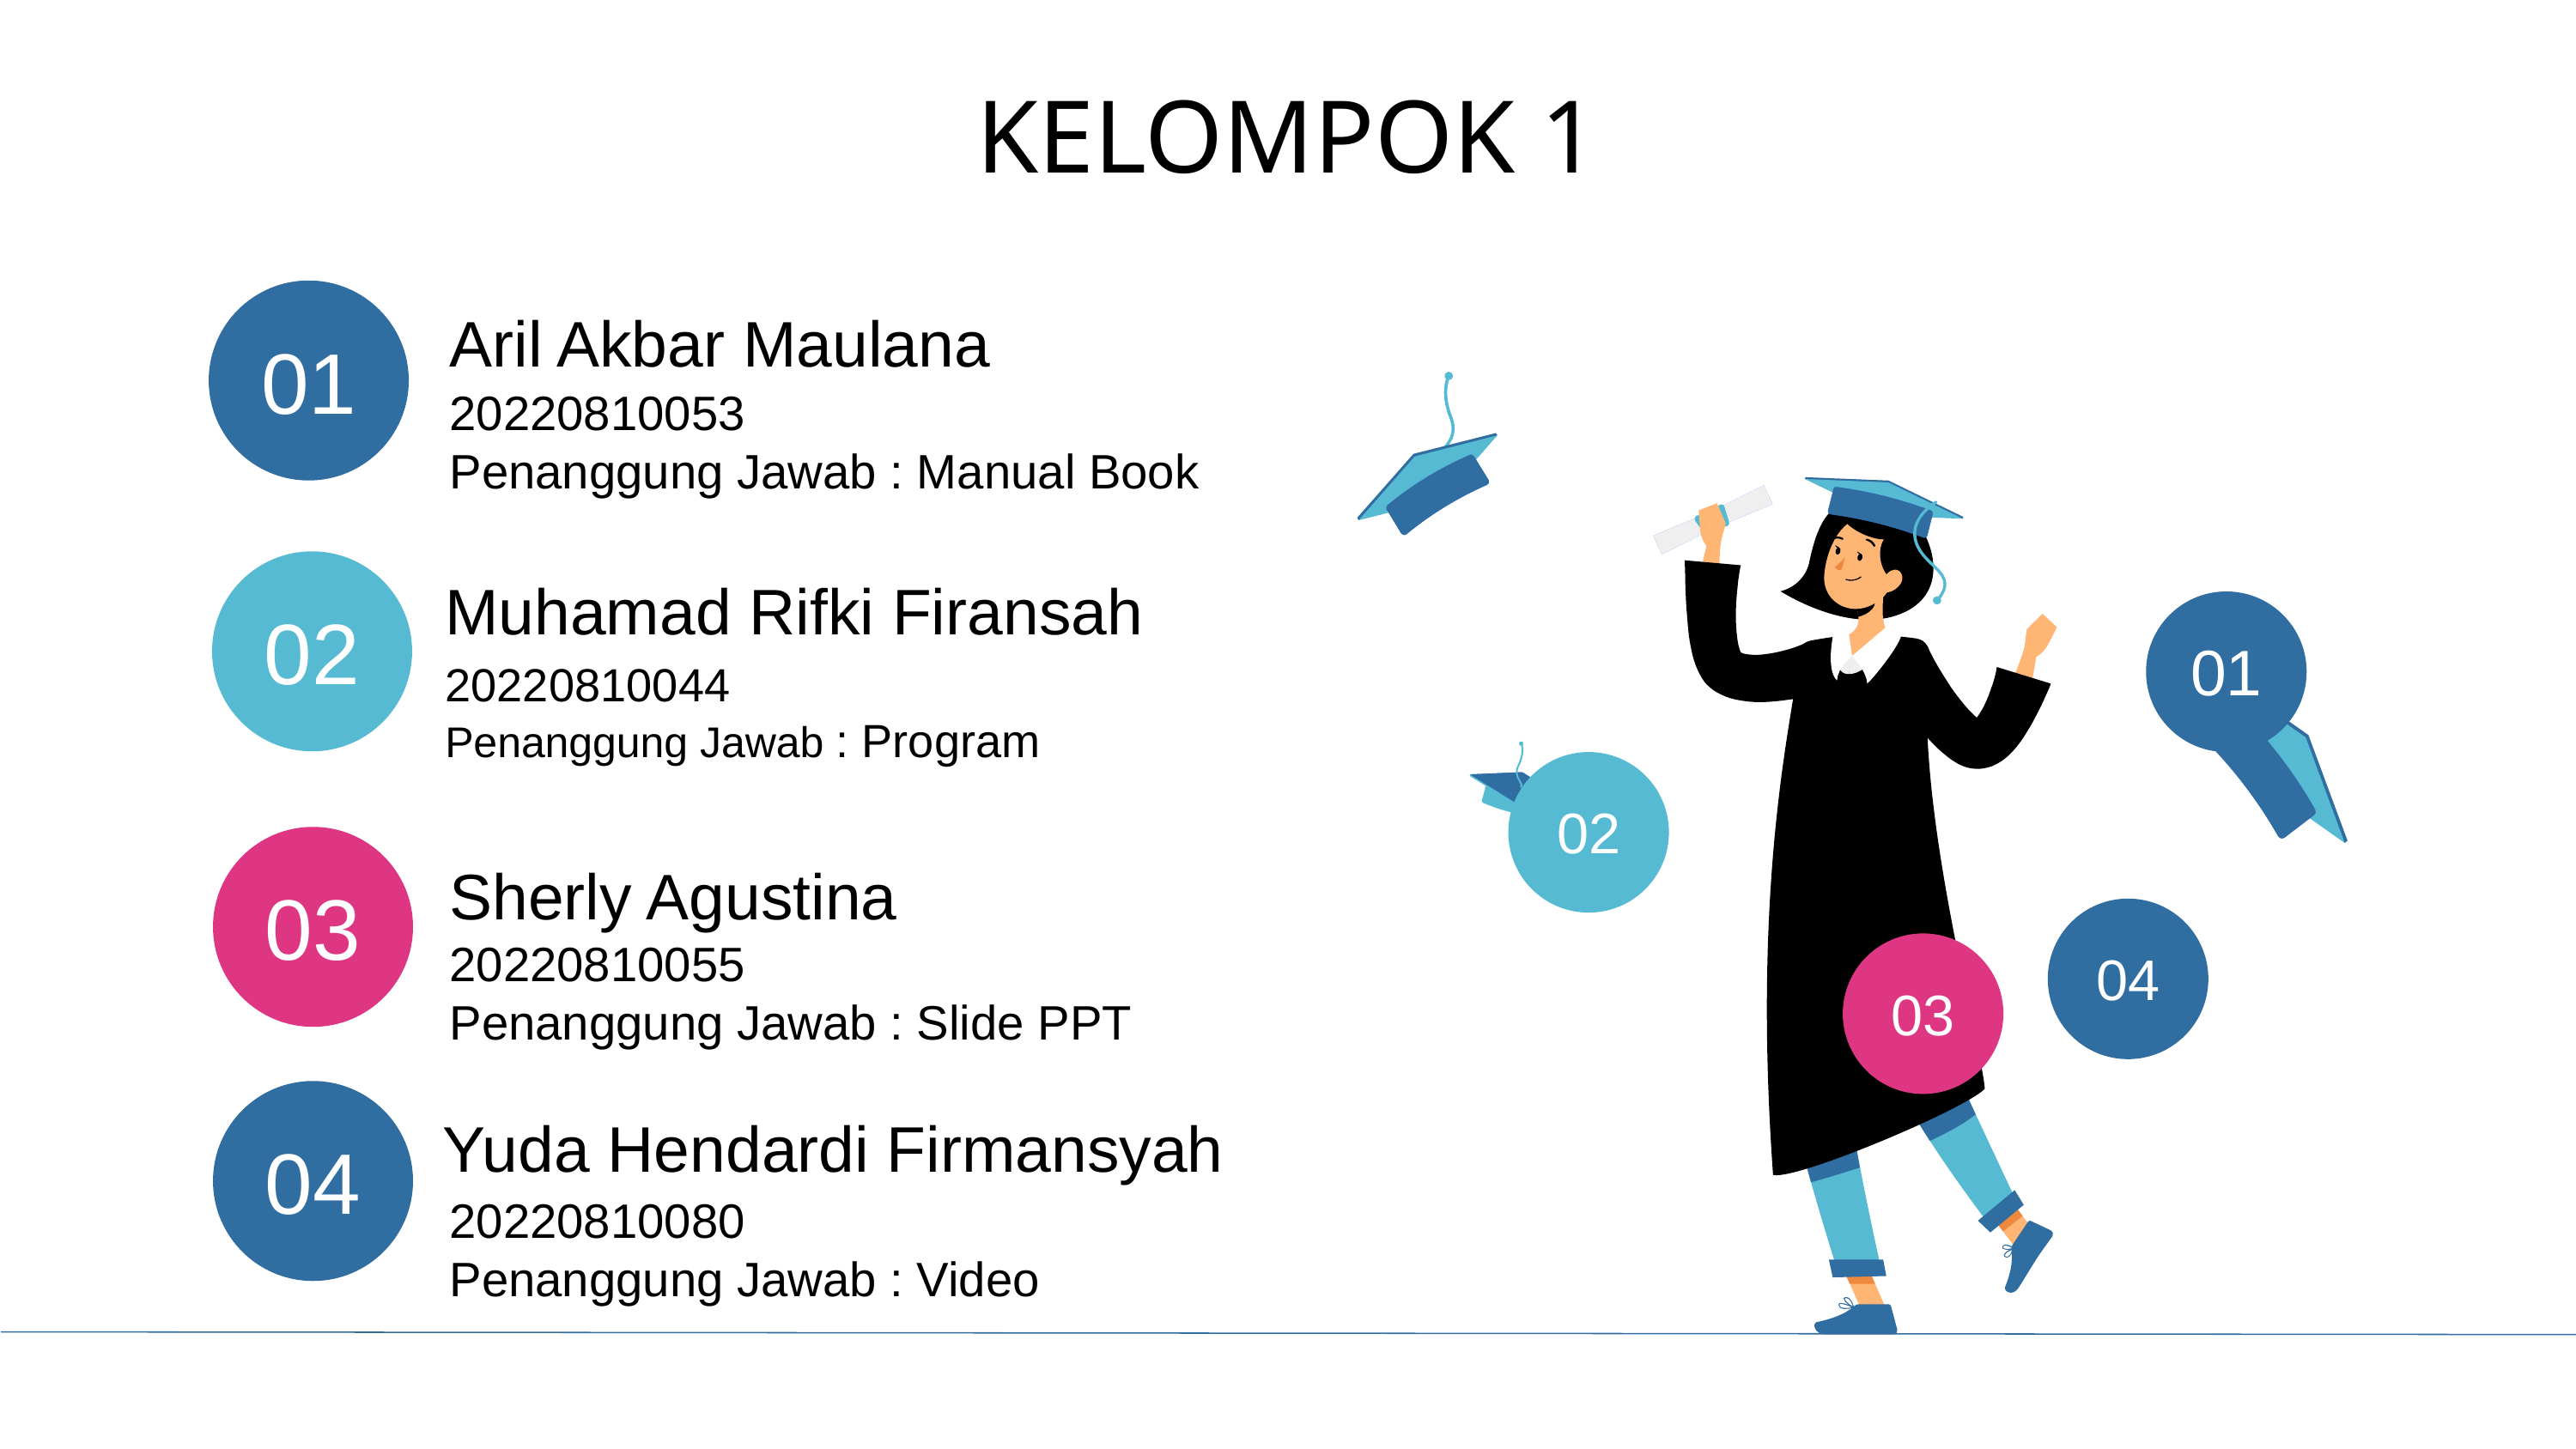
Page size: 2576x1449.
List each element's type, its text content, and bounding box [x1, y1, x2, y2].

text_box 20220810055 Penanggung Jawab : Slide PPT [449, 933, 1214, 1050]
text_box Sherly Agustina [449, 855, 1185, 933]
text_box Yuda Hendardi Firmansyah [442, 1106, 1330, 1185]
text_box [212, 826, 414, 1028]
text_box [208, 280, 410, 481]
text_box Muhamad Rifki Firansah [445, 570, 1214, 648]
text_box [1357, 371, 2348, 1335]
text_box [212, 1081, 414, 1282]
text_box 20220810053 Penanggung Jawab : Manual Book [449, 382, 1203, 499]
text_box 20220810044 Penanggung Jawab : Program [445, 654, 1095, 767]
text_box 20220810080 Penanggung Jawab : Video [449, 1190, 1185, 1307]
text_box KELOMPOK 1 [141, 72, 2434, 193]
text_box Aril Akbar Maulana [449, 302, 1099, 380]
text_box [211, 551, 413, 752]
